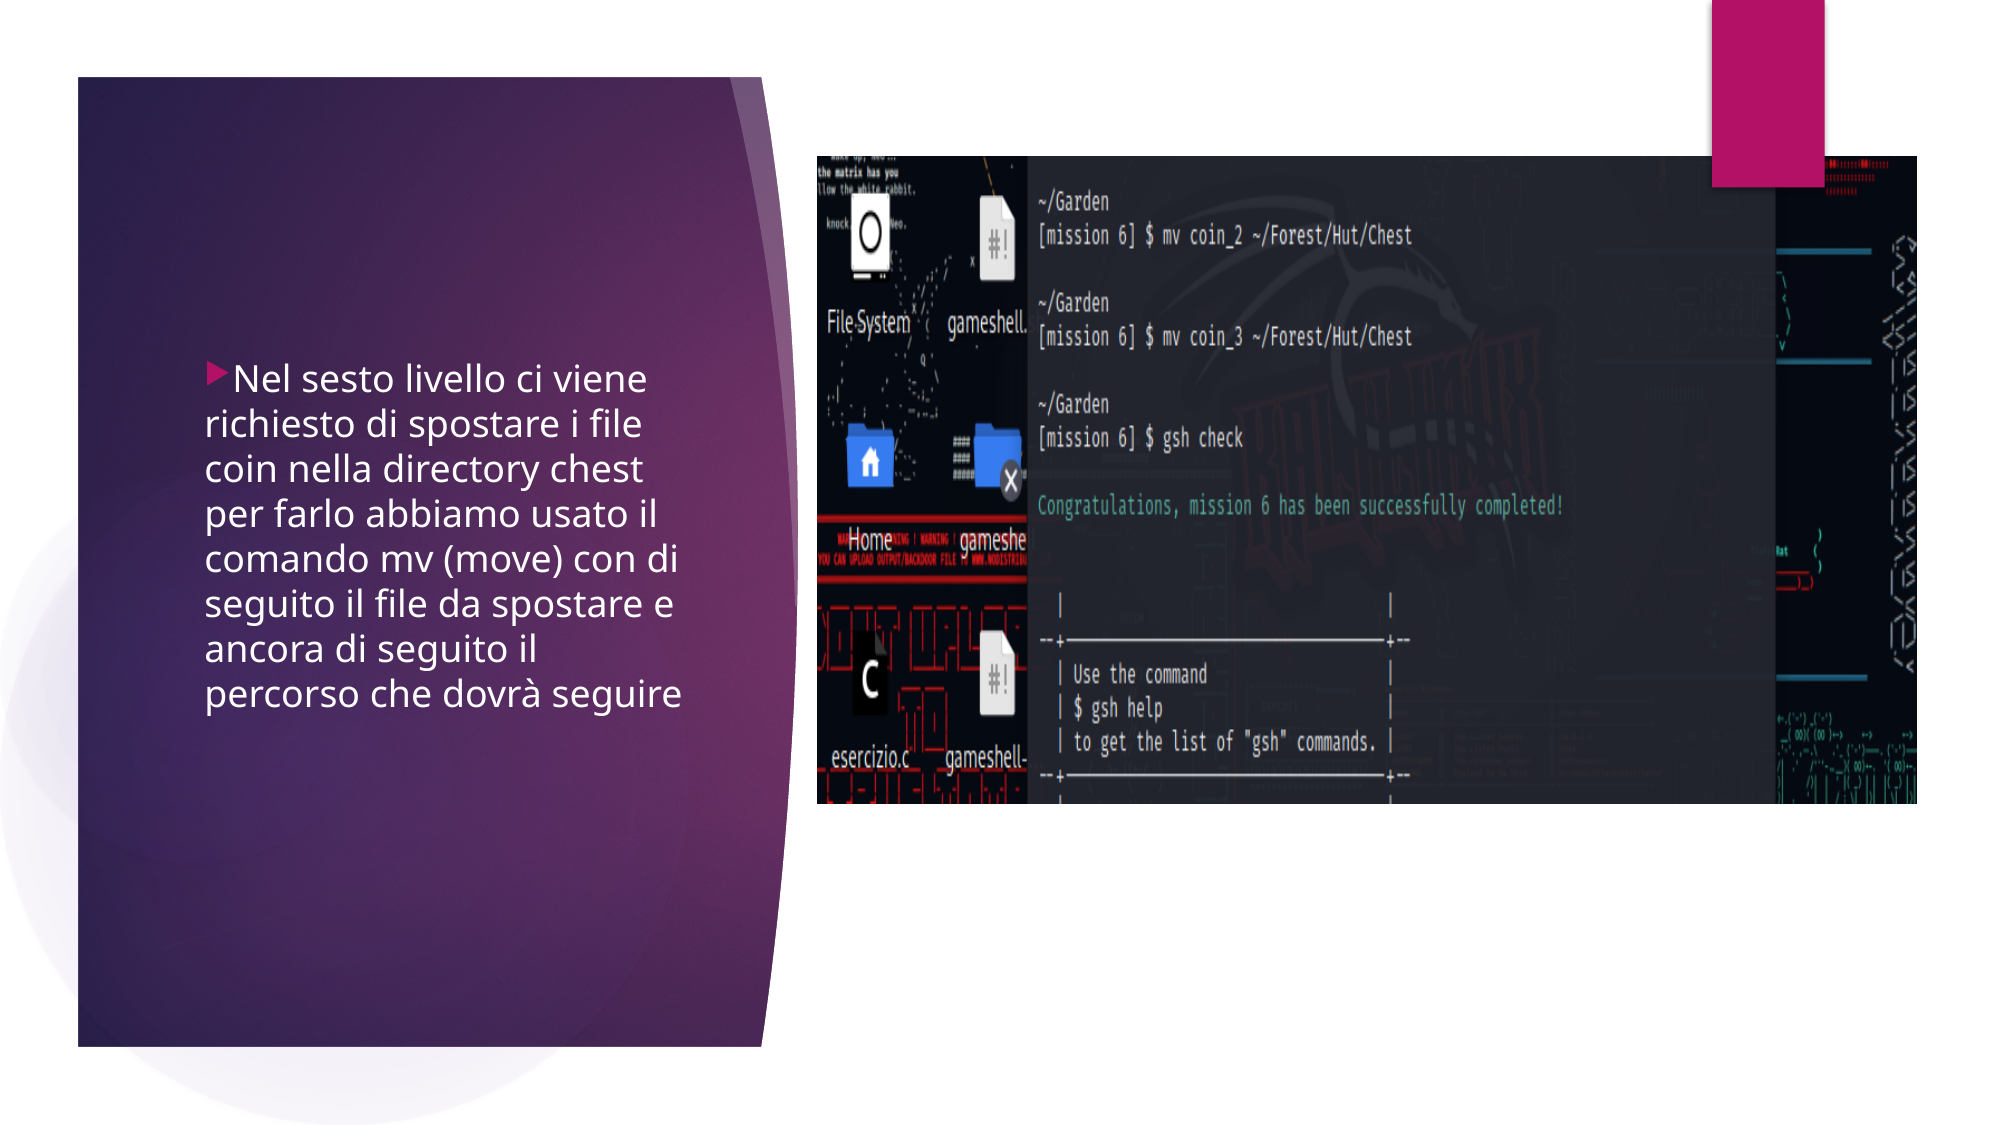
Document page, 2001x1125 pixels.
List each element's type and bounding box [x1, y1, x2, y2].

picture [817, 156, 1917, 804]
text_box [0, 0, 2000, 1125]
